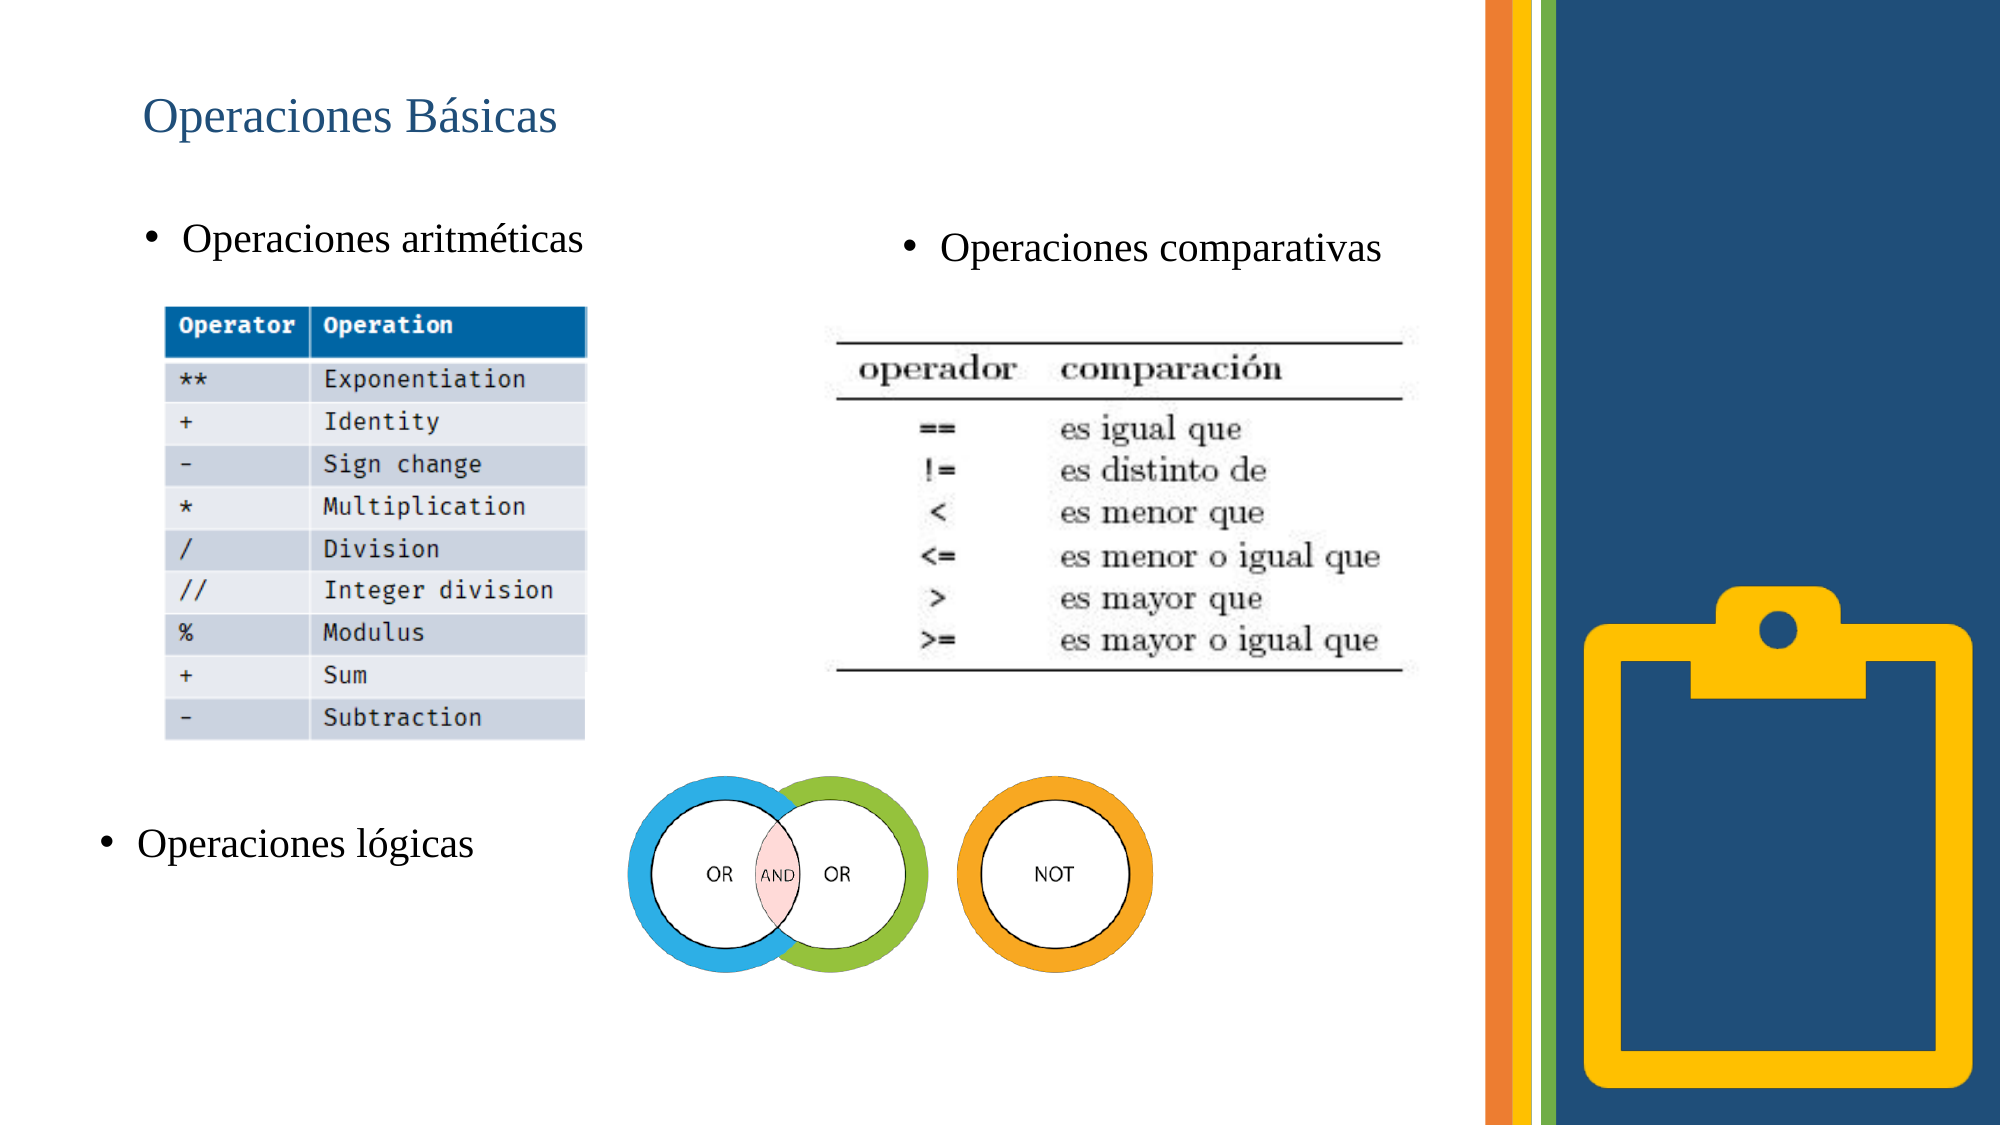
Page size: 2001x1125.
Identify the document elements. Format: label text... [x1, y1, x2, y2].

picture [162, 304, 1445, 1076]
picture [1477, 536, 2001, 1125]
text_box Operaciones lógicas [84, 808, 585, 874]
text_box Operaciones aritméticas [129, 203, 975, 269]
list Operaciones comparativas [887, 0, 1733, 572]
title Operaciones Básicas [127, 70, 588, 162]
